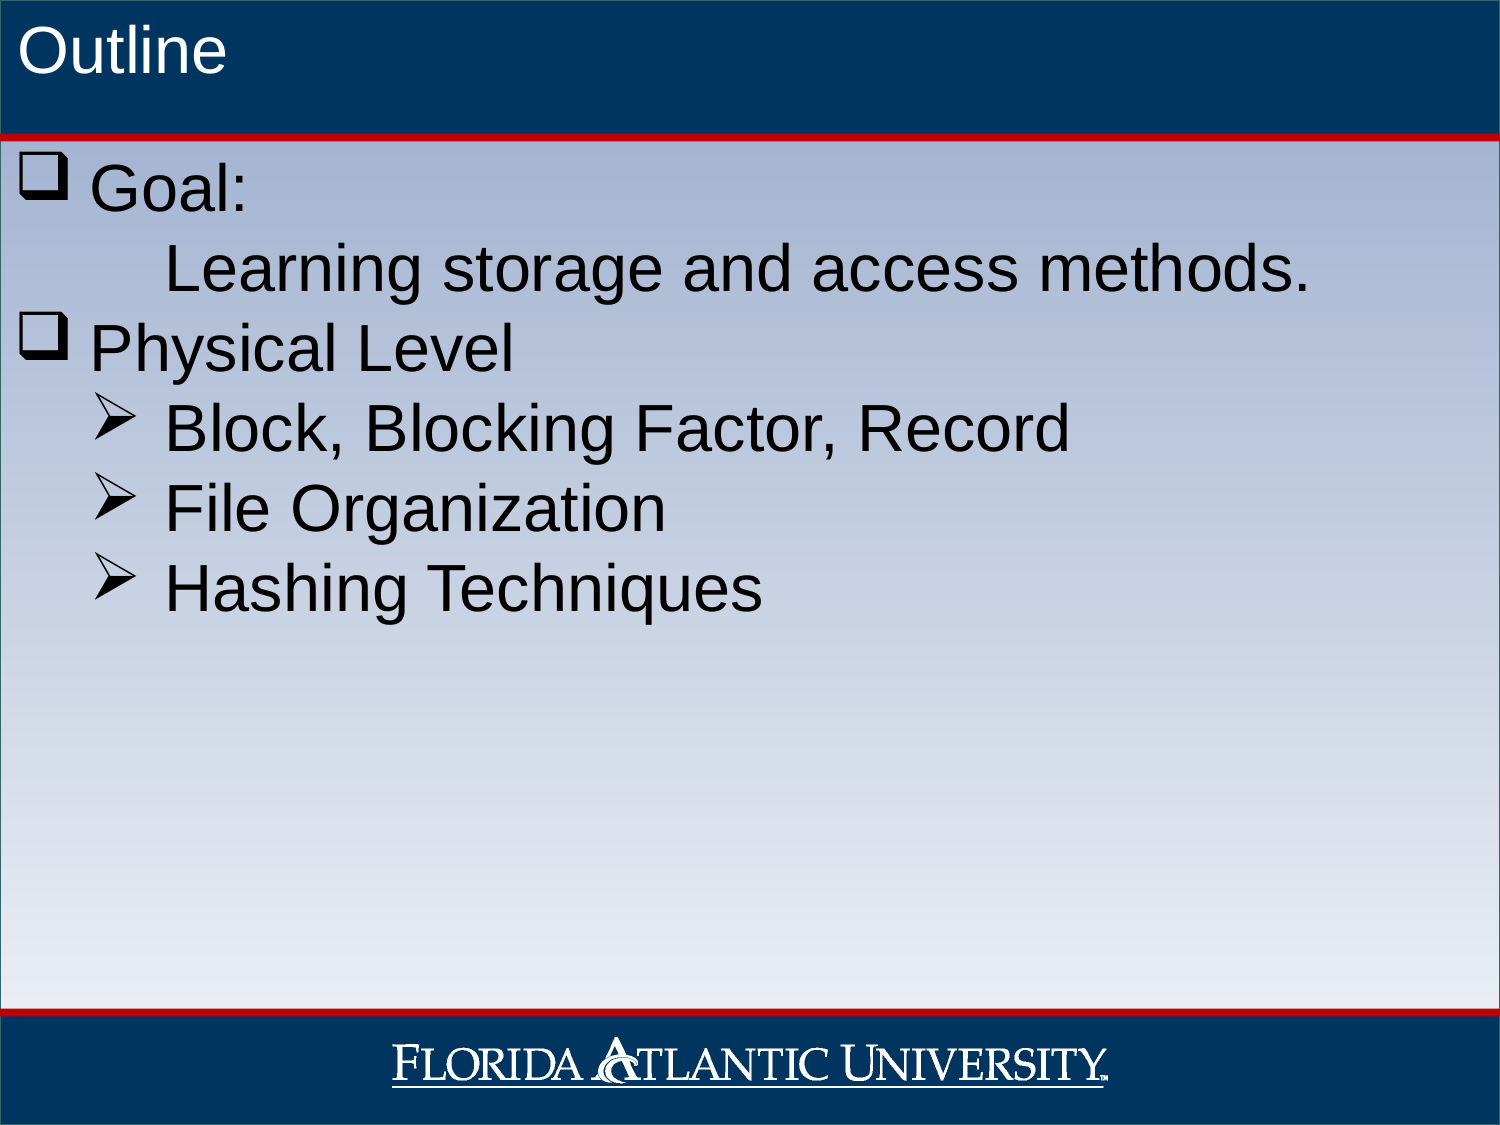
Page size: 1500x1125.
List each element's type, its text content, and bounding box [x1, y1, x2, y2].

text_box Goal: Learning storage and access methods. Physical Level Block, Blocking Factor, Record File Organization Hashing Techniques [0, 137, 1500, 677]
picture [392, 1037, 1108, 1088]
text_box Outline [3, 0, 1500, 95]
